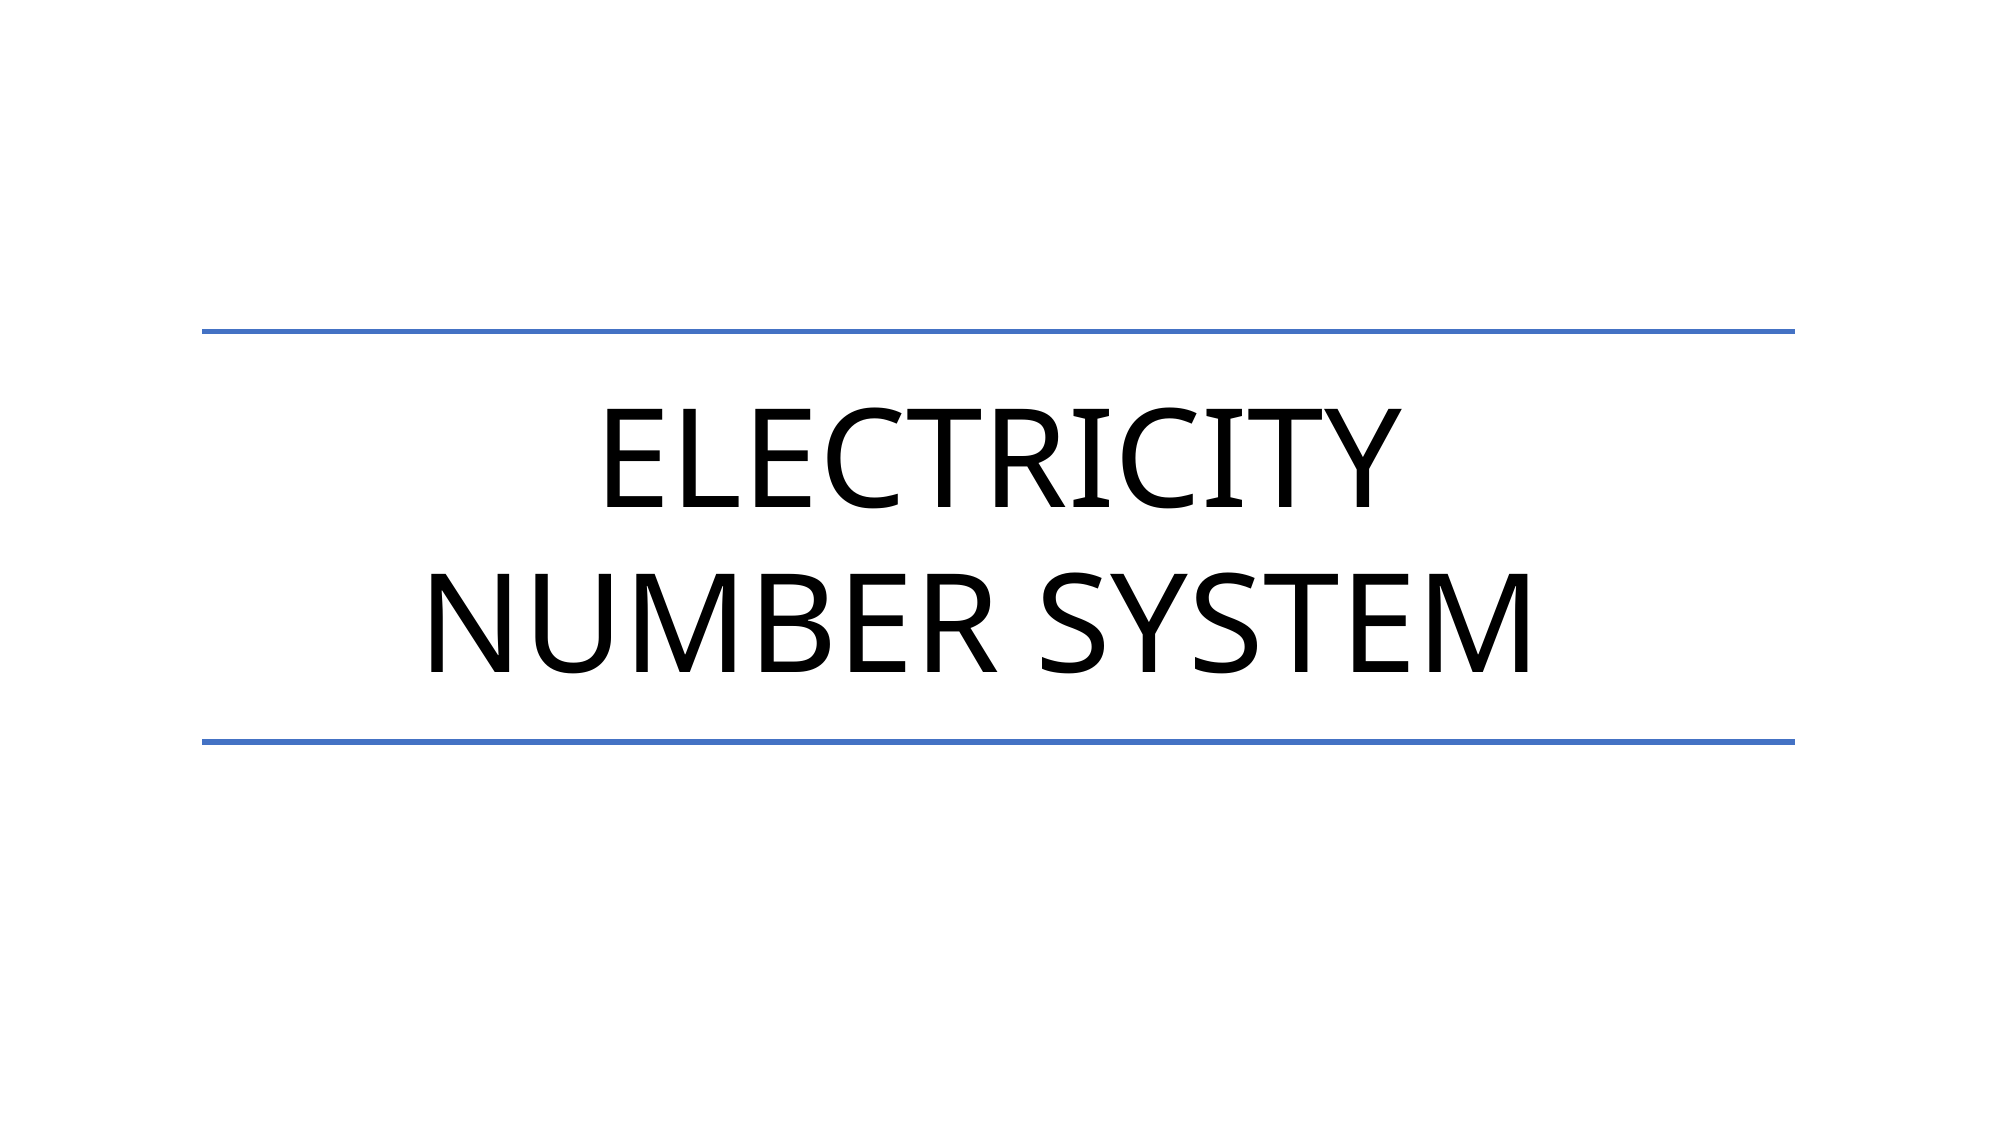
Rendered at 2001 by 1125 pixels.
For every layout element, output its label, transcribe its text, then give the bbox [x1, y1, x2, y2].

text_box Electricity Number system [0, 362, 1999, 707]
